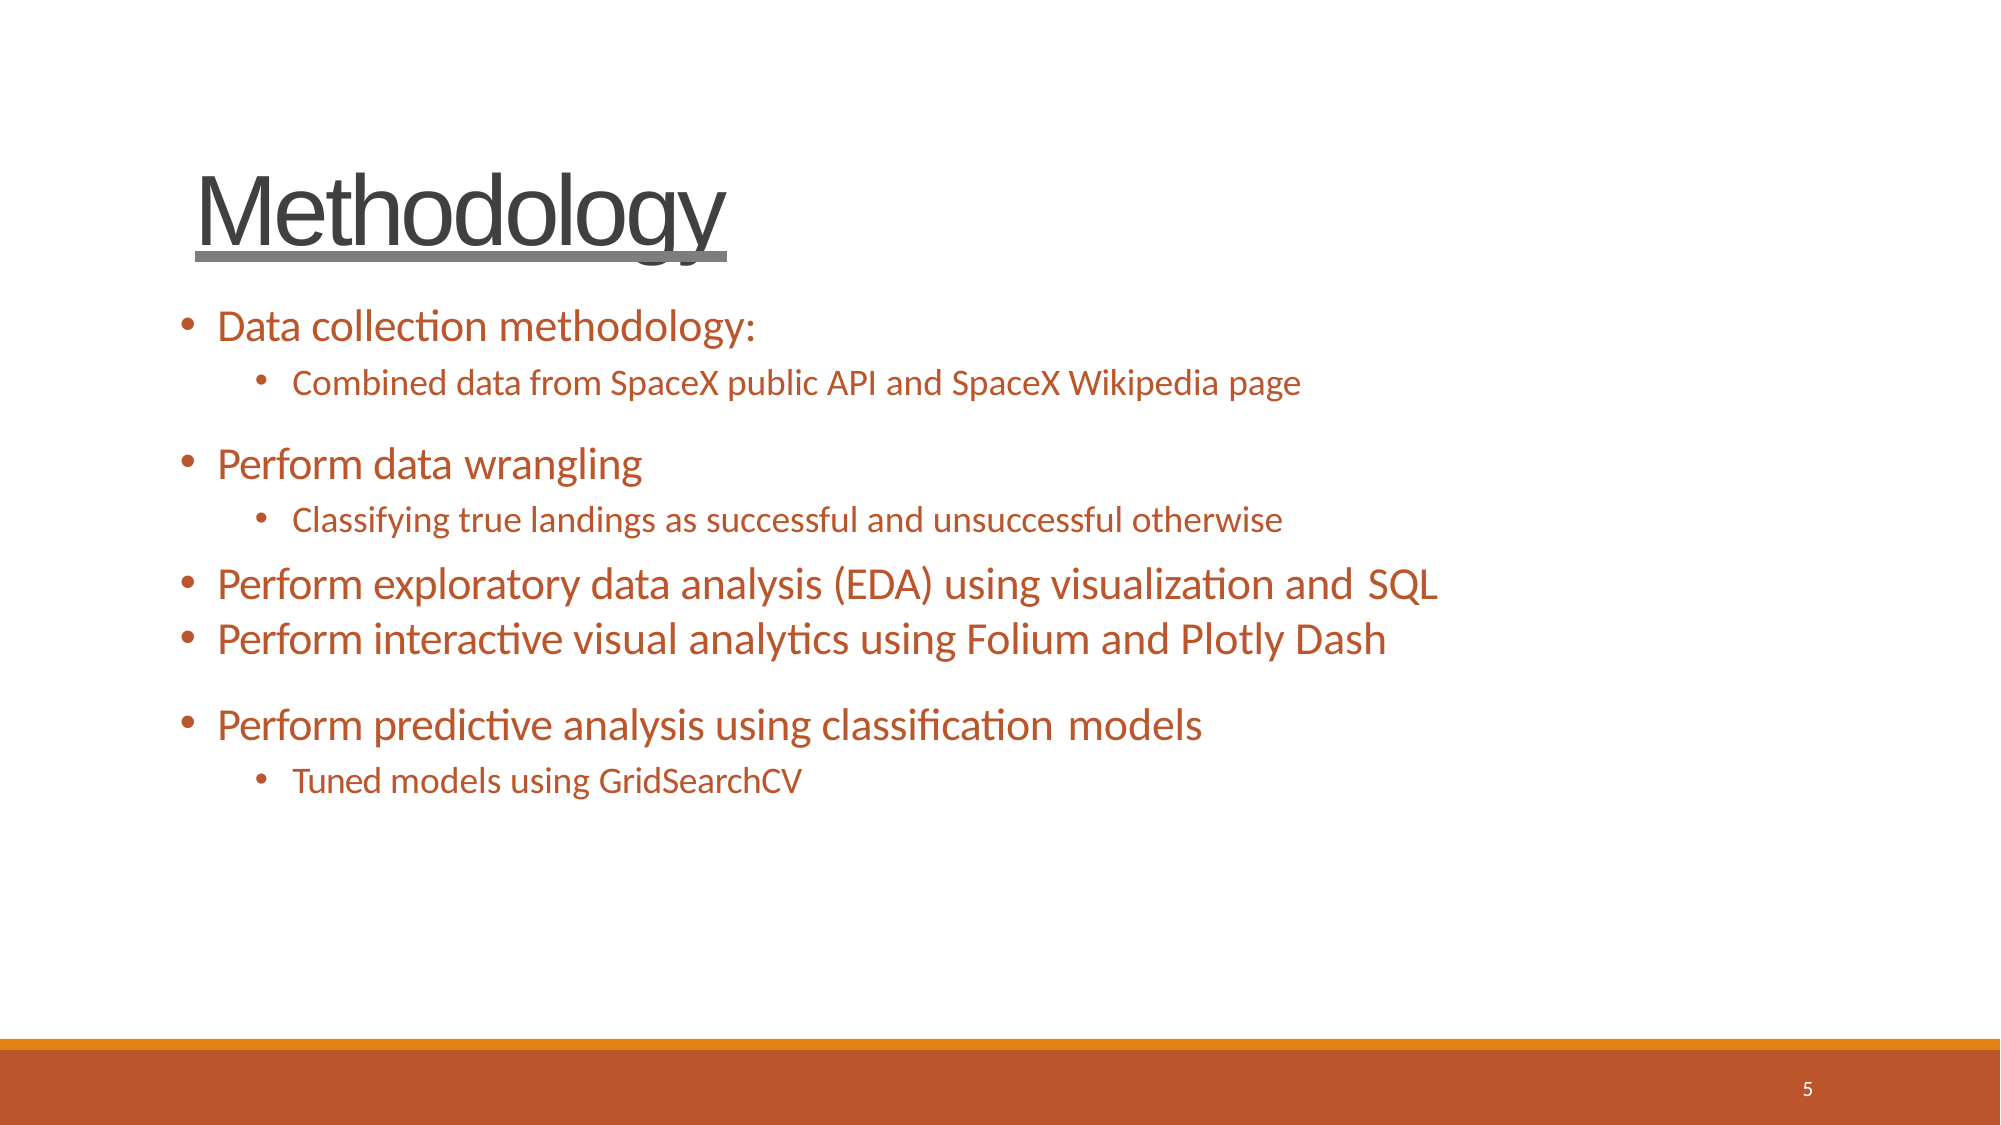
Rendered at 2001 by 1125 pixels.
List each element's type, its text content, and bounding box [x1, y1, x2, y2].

text_box <number> [1795, 1077, 1820, 1101]
text_box Data collection methodology: Combined data from SpaceX public API and SpaceX Wikipedia page Perform data wrangling Classifying true landings as successful and unsuccessful otherwise Perform exploratory data analysis (EDA) using visualization and SQL Perform interactive visual analytics using Folium and Plotly Dash Perform predictive analysis using classification models Tuned models using GridSearchCV [177, 285, 1451, 801]
title Methodology [167, 42, 1833, 386]
